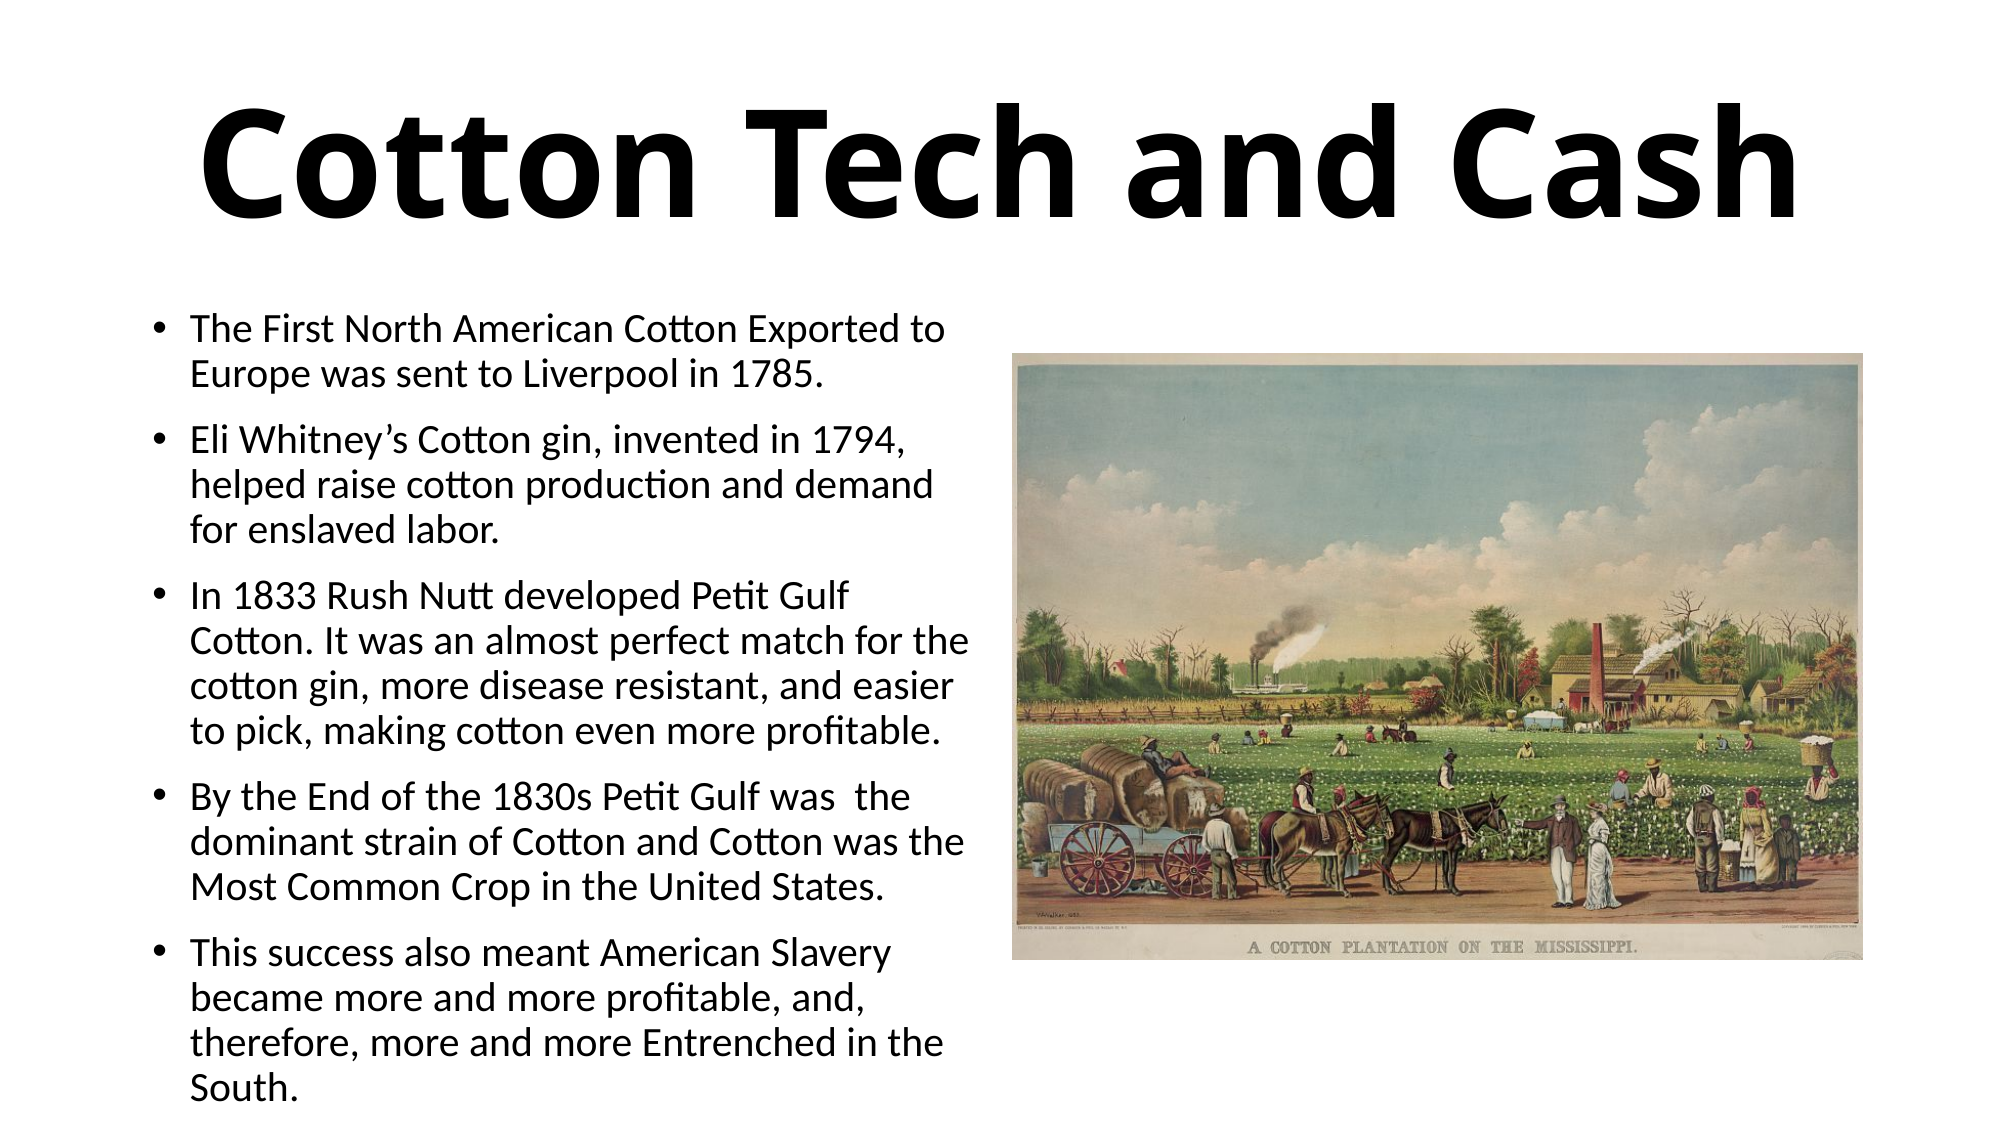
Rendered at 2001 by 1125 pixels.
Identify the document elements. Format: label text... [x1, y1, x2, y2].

list The First North American Cotton Exported to Europe was sent to Liverpool in 1785. Eli Whitney’s Cotton gin, invented in 1794, helped raise cotton production and demand for enslaved labor. In 1833 Rush Nutt developed Petit Gulf Cotton. It was an almost perfect match for the cotton gin, more disease resistant, and easier to pick, making cotton even more profitable. By the End of the 1830s Petit Gulf was the dominant strain of Cotton and Cotton was the Most Common Crop in the United States. This success also meant American Slavery became more and more profitable, and, therefore, more and more Entrenched in the South. [137, 299, 988, 1014]
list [1012, 353, 1863, 960]
title Cotton Tech and Cash [137, 59, 1863, 278]
